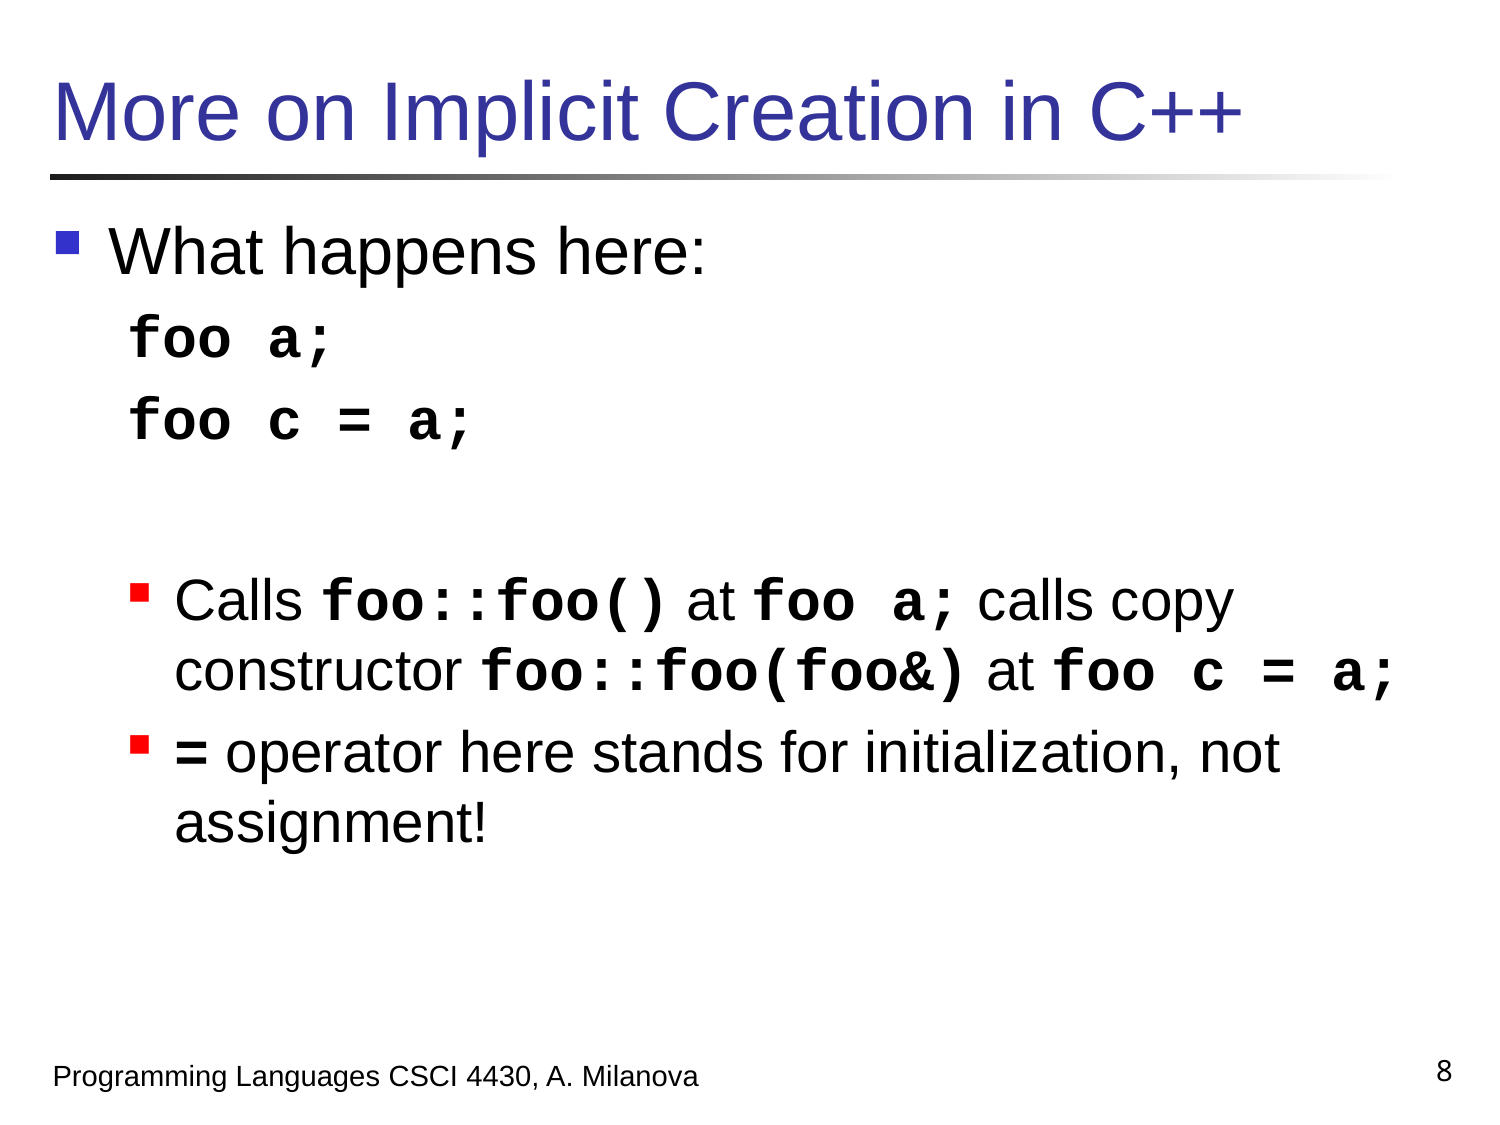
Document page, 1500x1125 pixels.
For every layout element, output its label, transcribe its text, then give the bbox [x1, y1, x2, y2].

footer Programming Languages CSCI 4430, A. Milanova [37, 1025, 888, 1100]
slide_number 8 [1155, 1024, 1468, 1100]
list What happens here: foo a; foo c = a; Calls foo::foo() at foo a; calls copy constructor foo::foo(foo&) at foo c = a; = operator here stands for initialization, not assignment! [37, 200, 1469, 988]
title More on Implicit Creation in C++ [37, 0, 1466, 165]
